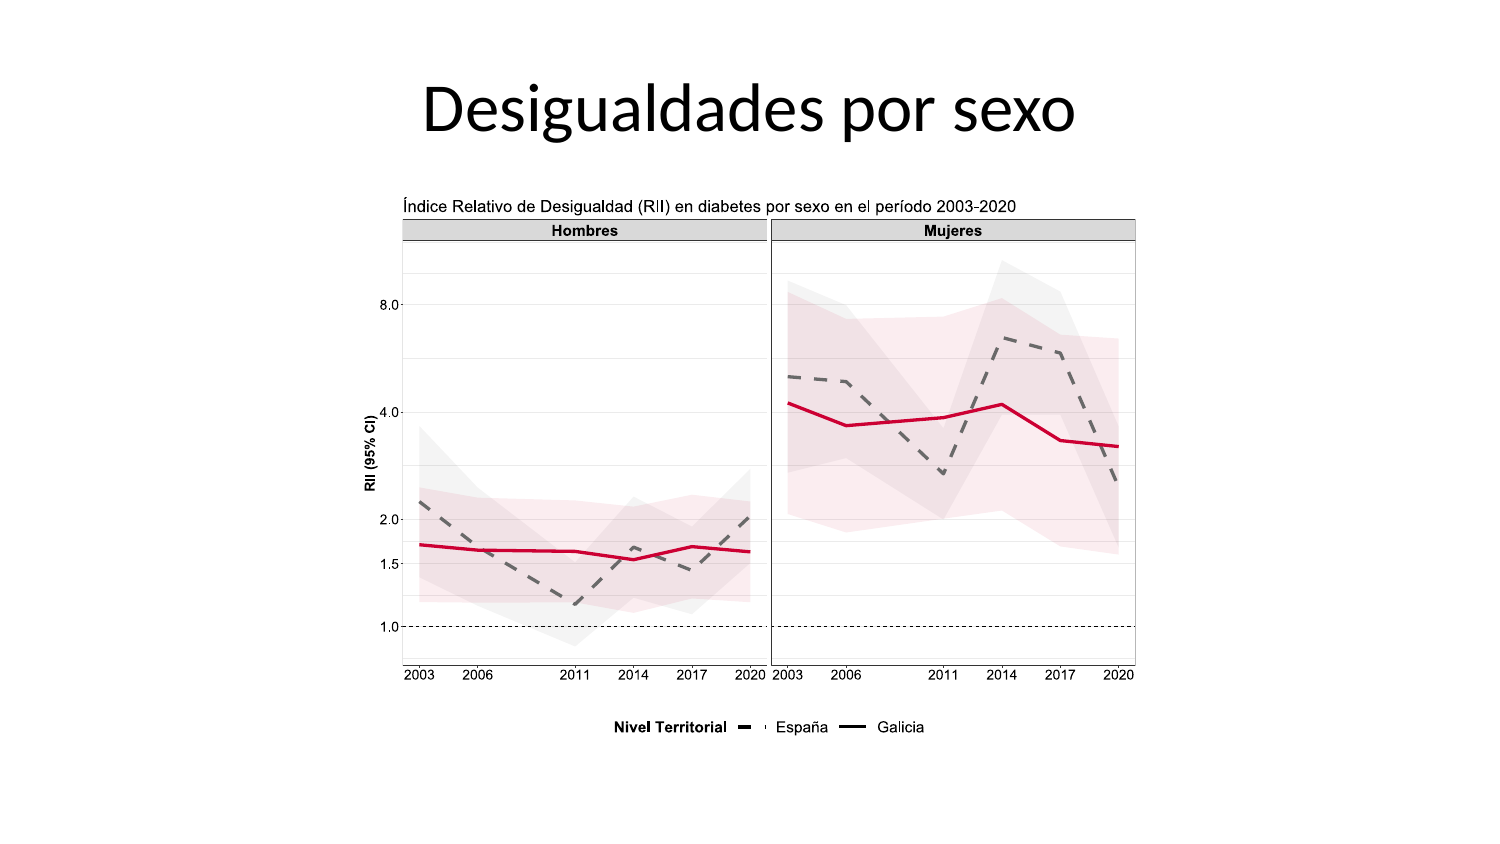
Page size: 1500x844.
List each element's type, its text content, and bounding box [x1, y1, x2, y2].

title Desigualdades por sexo [75, 33, 1425, 175]
picture [360, 195, 1140, 753]
